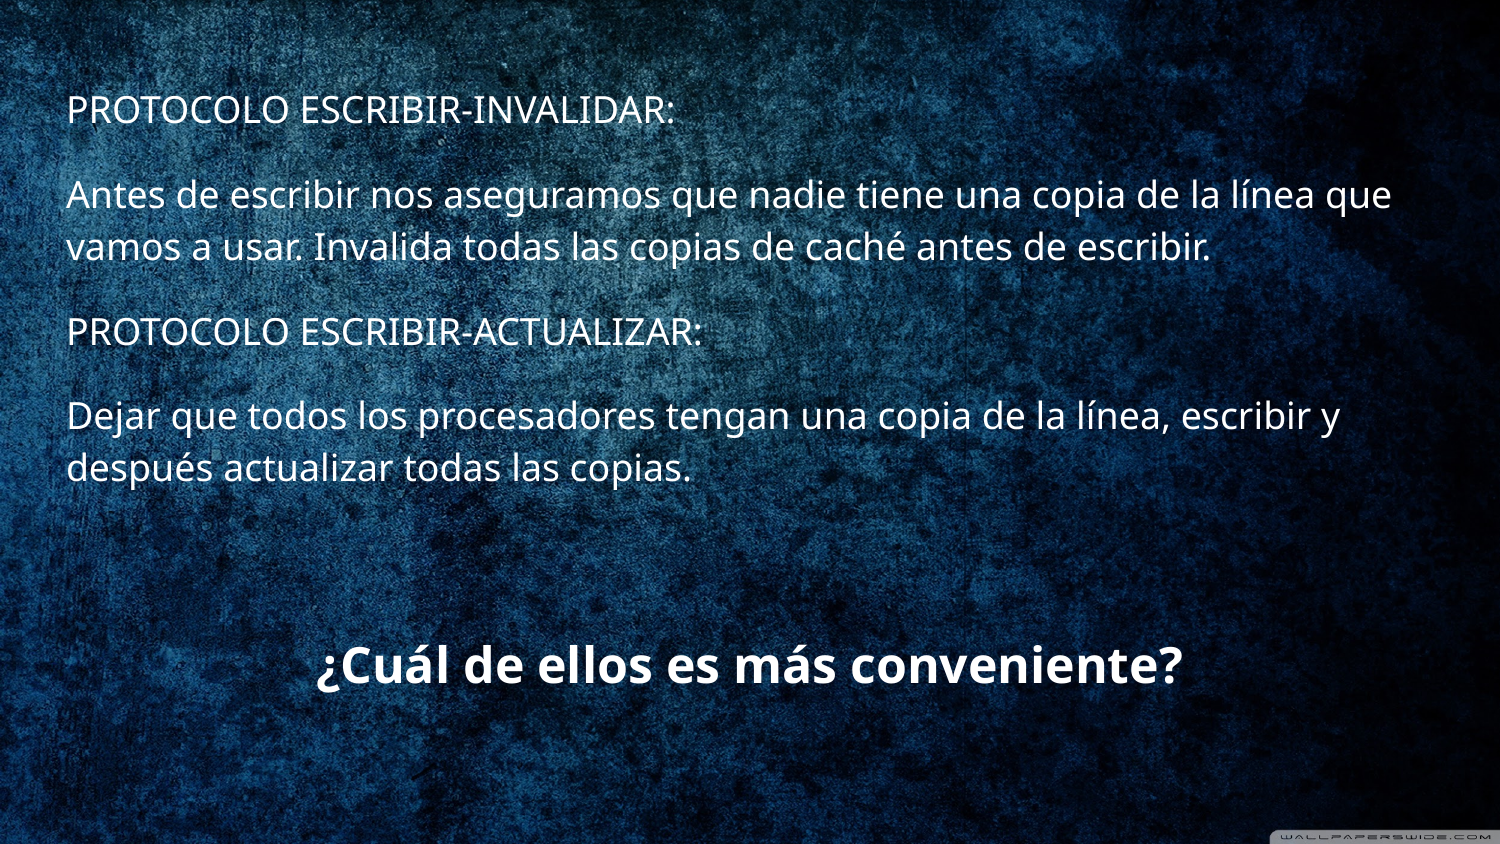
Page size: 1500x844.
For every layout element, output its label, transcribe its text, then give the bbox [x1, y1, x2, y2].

list PROTOCOLO ESCRIBIR-INVALIDAR: Antes de escribir nos aseguramos que nadie tiene una copia de la línea que vamos a usar. Invalida todas las copias de caché antes de escribir. PROTOCOLO ESCRIBIR-ACTUALIZAR: Dejar que todos los procesadores tengan una copia de la línea, escribir y después actualizar todas las copias. ¿Cuál de ellos es más conveniente? [51, 64, 1449, 750]
picture [0, 0, 1500, 844]
